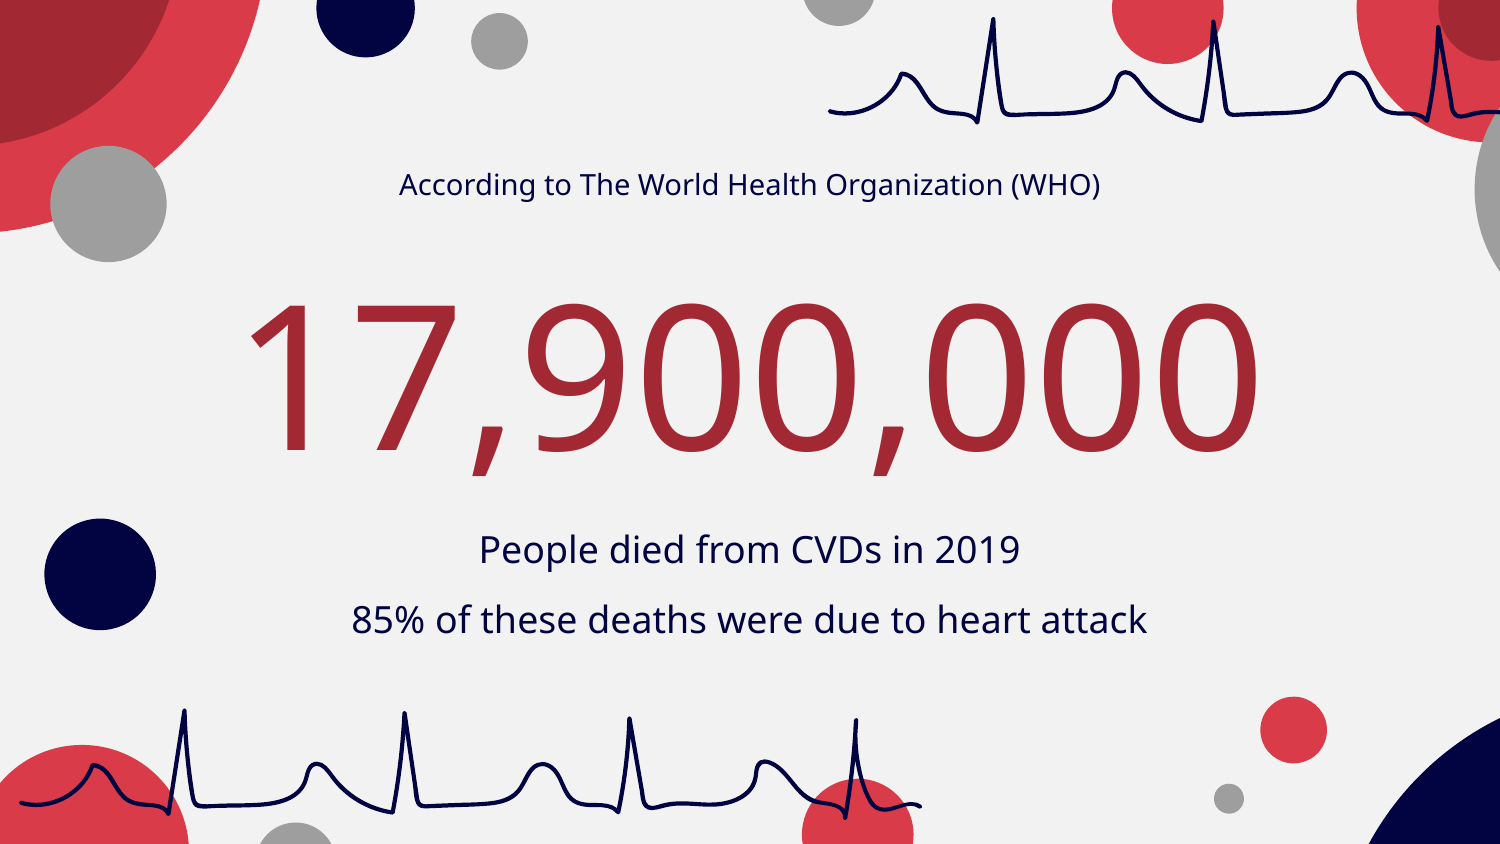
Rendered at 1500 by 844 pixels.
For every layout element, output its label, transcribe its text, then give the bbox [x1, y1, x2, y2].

title 17,900,000 [124, 233, 1375, 512]
text_box According to The World Health Organization (WHO) [189, 151, 1311, 247]
list People died from CVDs in 2019 85% of these deaths were due to heart attack [189, 511, 1311, 662]
